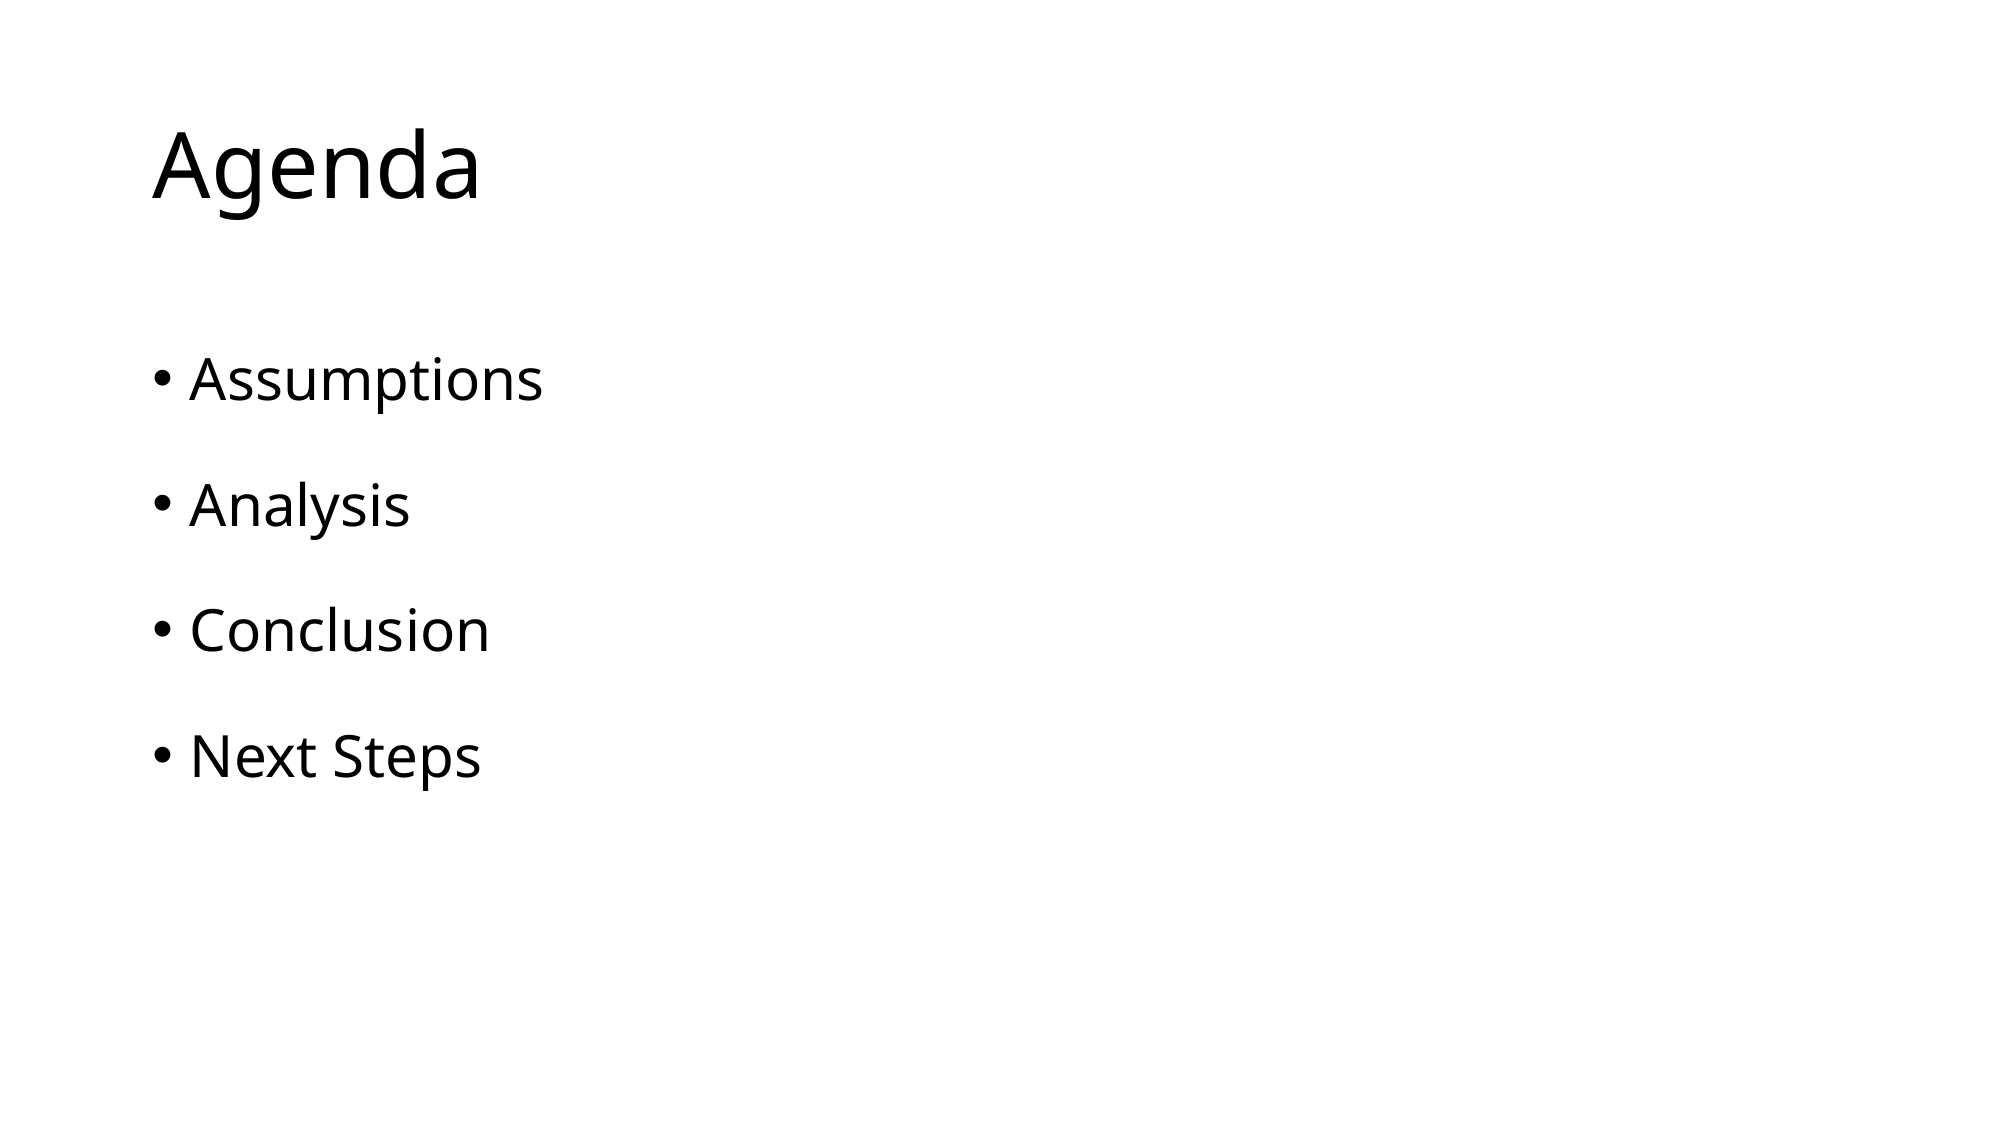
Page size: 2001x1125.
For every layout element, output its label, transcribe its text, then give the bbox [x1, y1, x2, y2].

list Assumptions Analysis Conclusion Next Steps [137, 299, 1863, 1014]
title Agenda [137, 59, 1863, 278]
